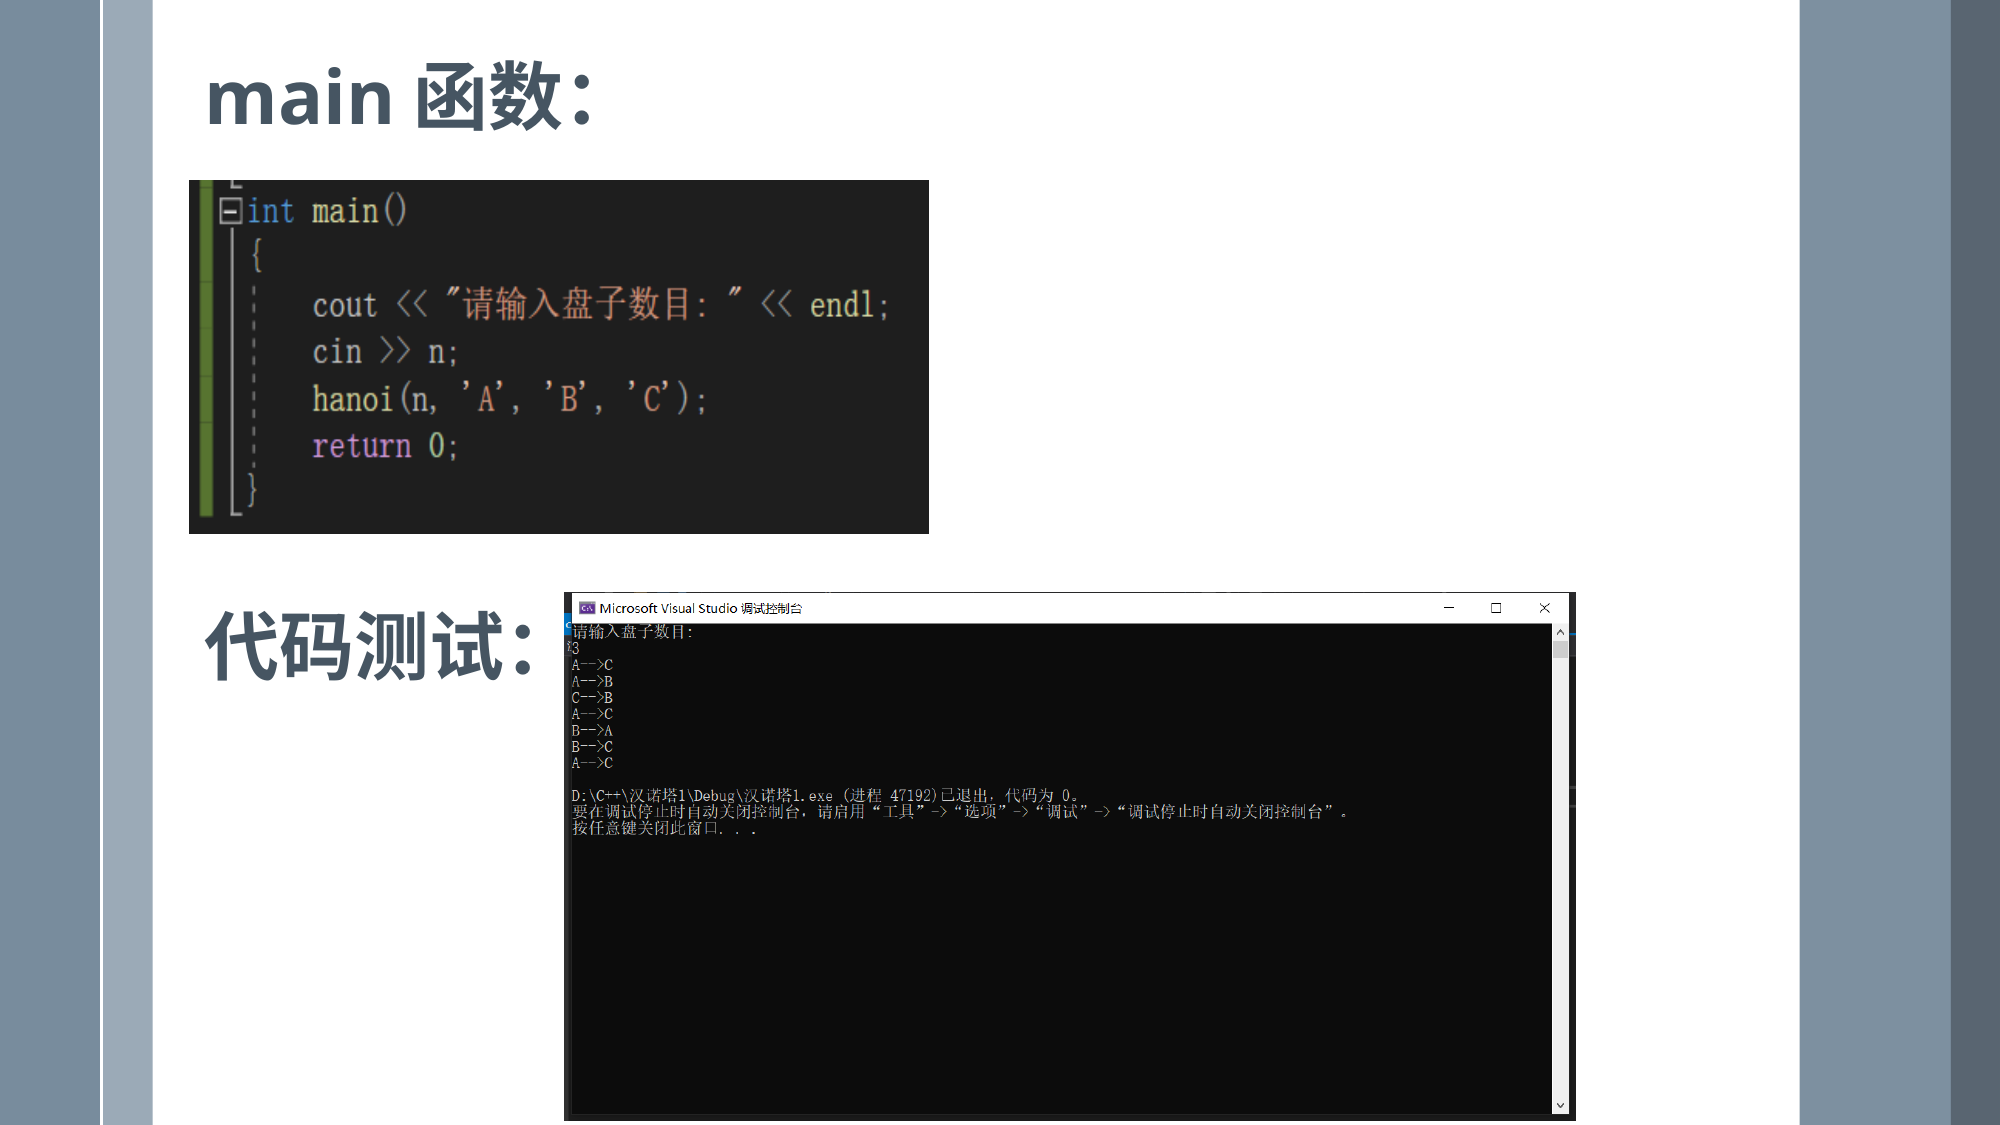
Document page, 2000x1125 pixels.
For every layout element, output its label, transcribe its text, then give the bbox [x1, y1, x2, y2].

picture [564, 592, 1576, 1121]
picture [189, 180, 929, 534]
text_box main函数： [189, 41, 751, 147]
text_box 代码测试： [189, 592, 564, 697]
